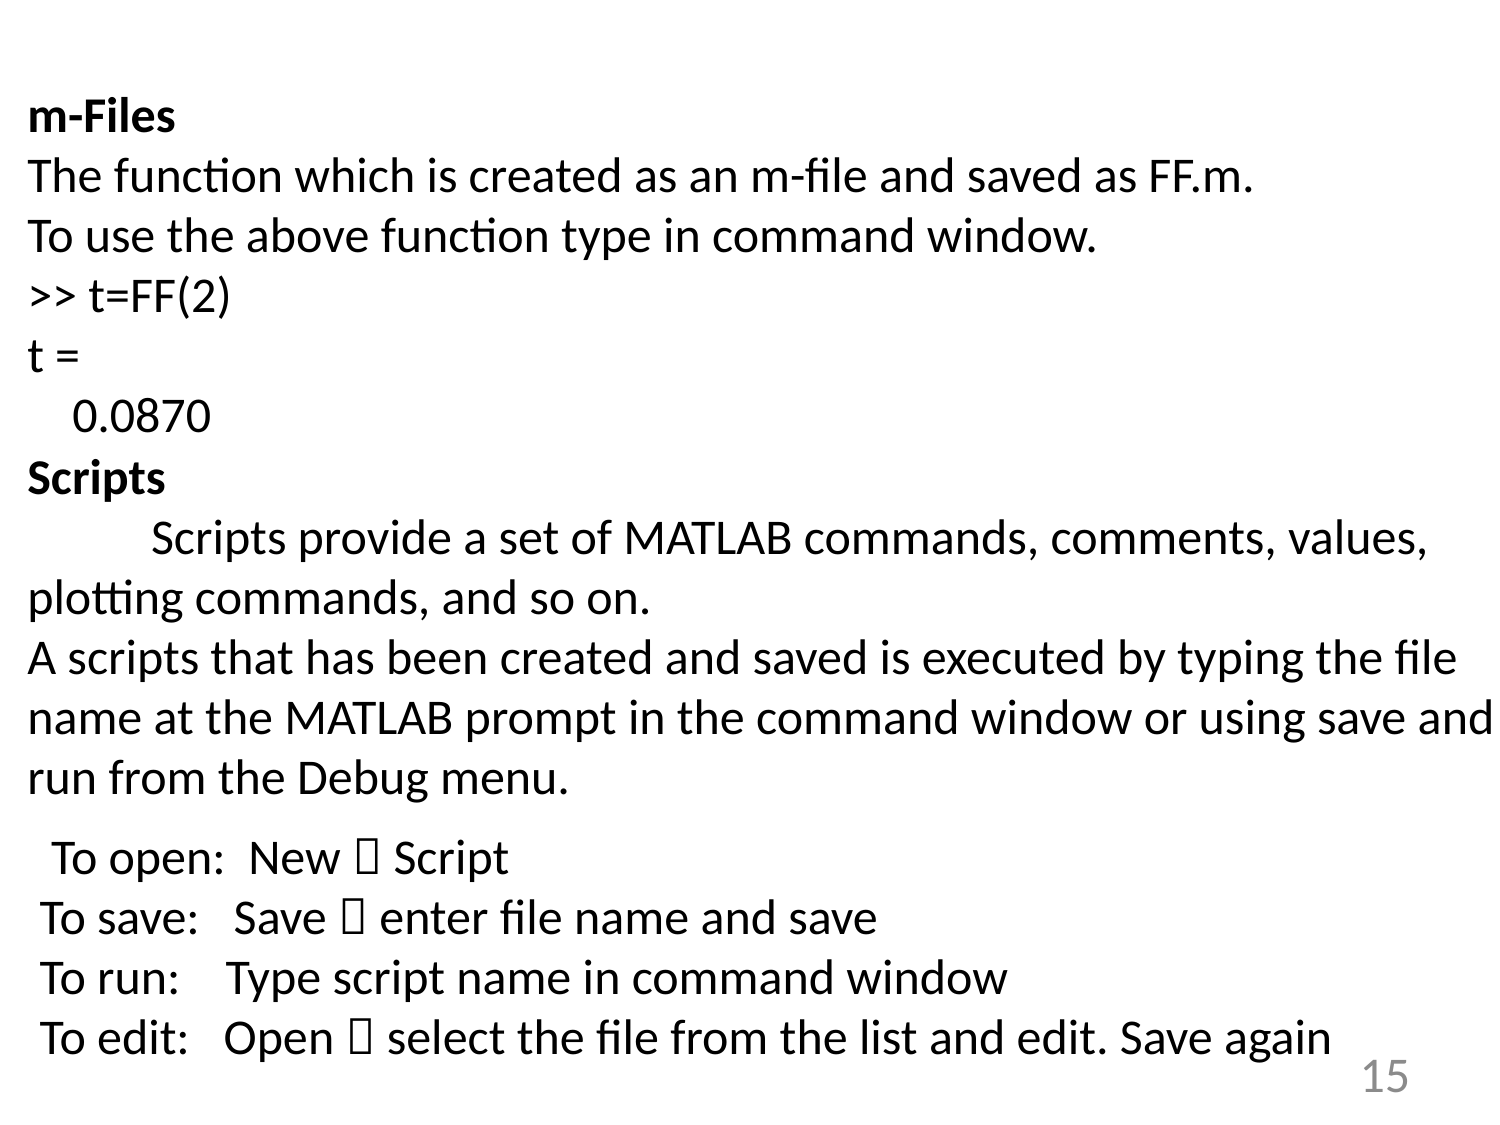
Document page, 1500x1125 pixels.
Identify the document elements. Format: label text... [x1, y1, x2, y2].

text_box To open: New  Script To save: Save  enter file name and save To run: Type script name in command window To edit: Open  select the file from the list and edit. Save again [24, 817, 1463, 1073]
text_box m-Files The function which is created as an m-file and saved as FF.m. To use the above function type in command window. >> t=FF(2) t = 0.0870 [12, 74, 1438, 437]
text_box Scripts Scripts provide a set of MATLAB commands, comments, values, plotting commands, and so on. A scripts that has been created and saved is executed by typing the file name at the MATLAB prompt in the command window or using save and run from the Debug menu. [12, 437, 1500, 813]
slide_number 15 [1325, 1073, 1425, 1103]
